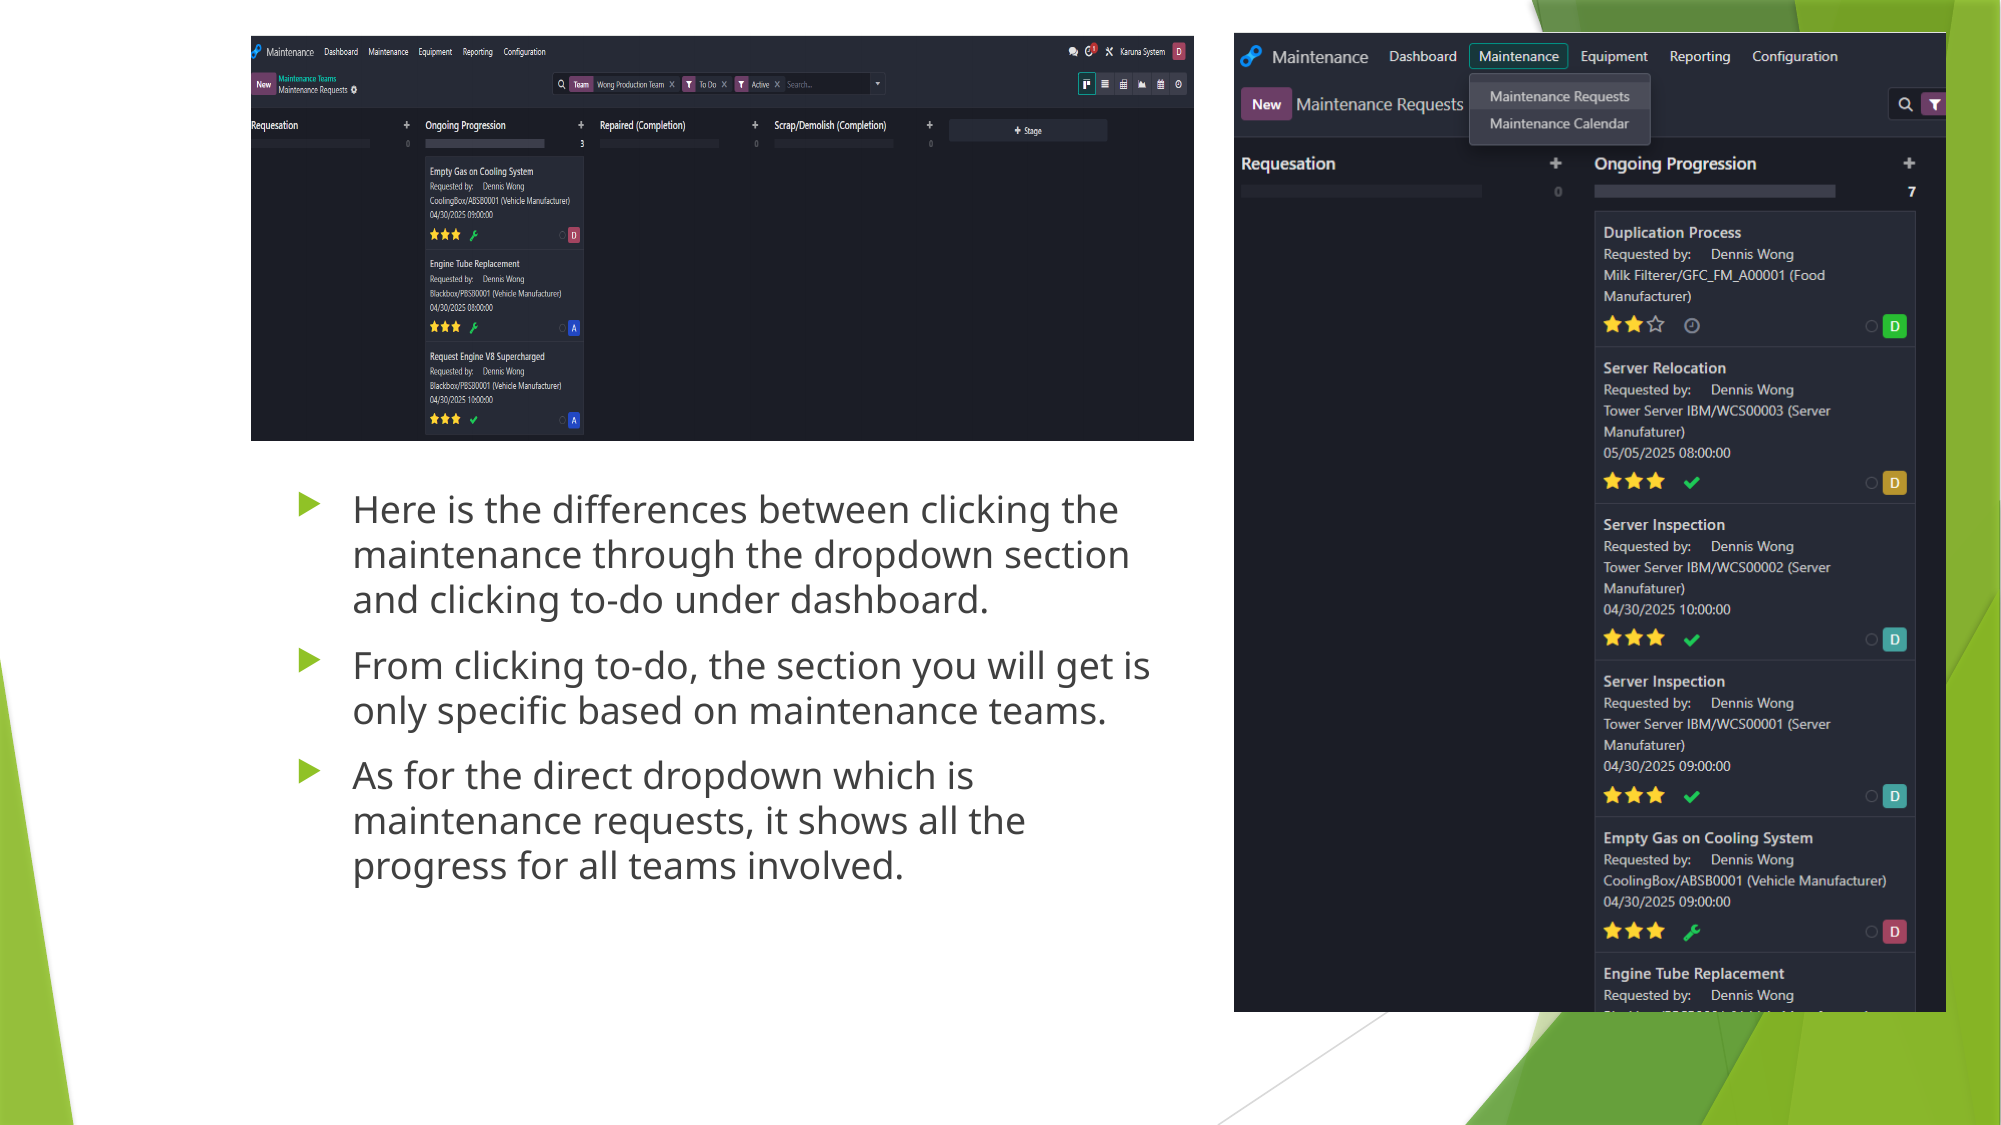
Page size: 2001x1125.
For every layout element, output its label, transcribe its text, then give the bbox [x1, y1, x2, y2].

picture [250, 32, 1195, 441]
picture [1233, 32, 1946, 1013]
list Here is the differences between clicking the maintenance through the dropdown section and clicking to-do under dashboard. From clicking to-do, the section you will get is only specific based on maintenance teams. As for the direct dropdown which is maintenance requests, it shows all the progress for all teams involved. [281, 478, 1194, 1045]
